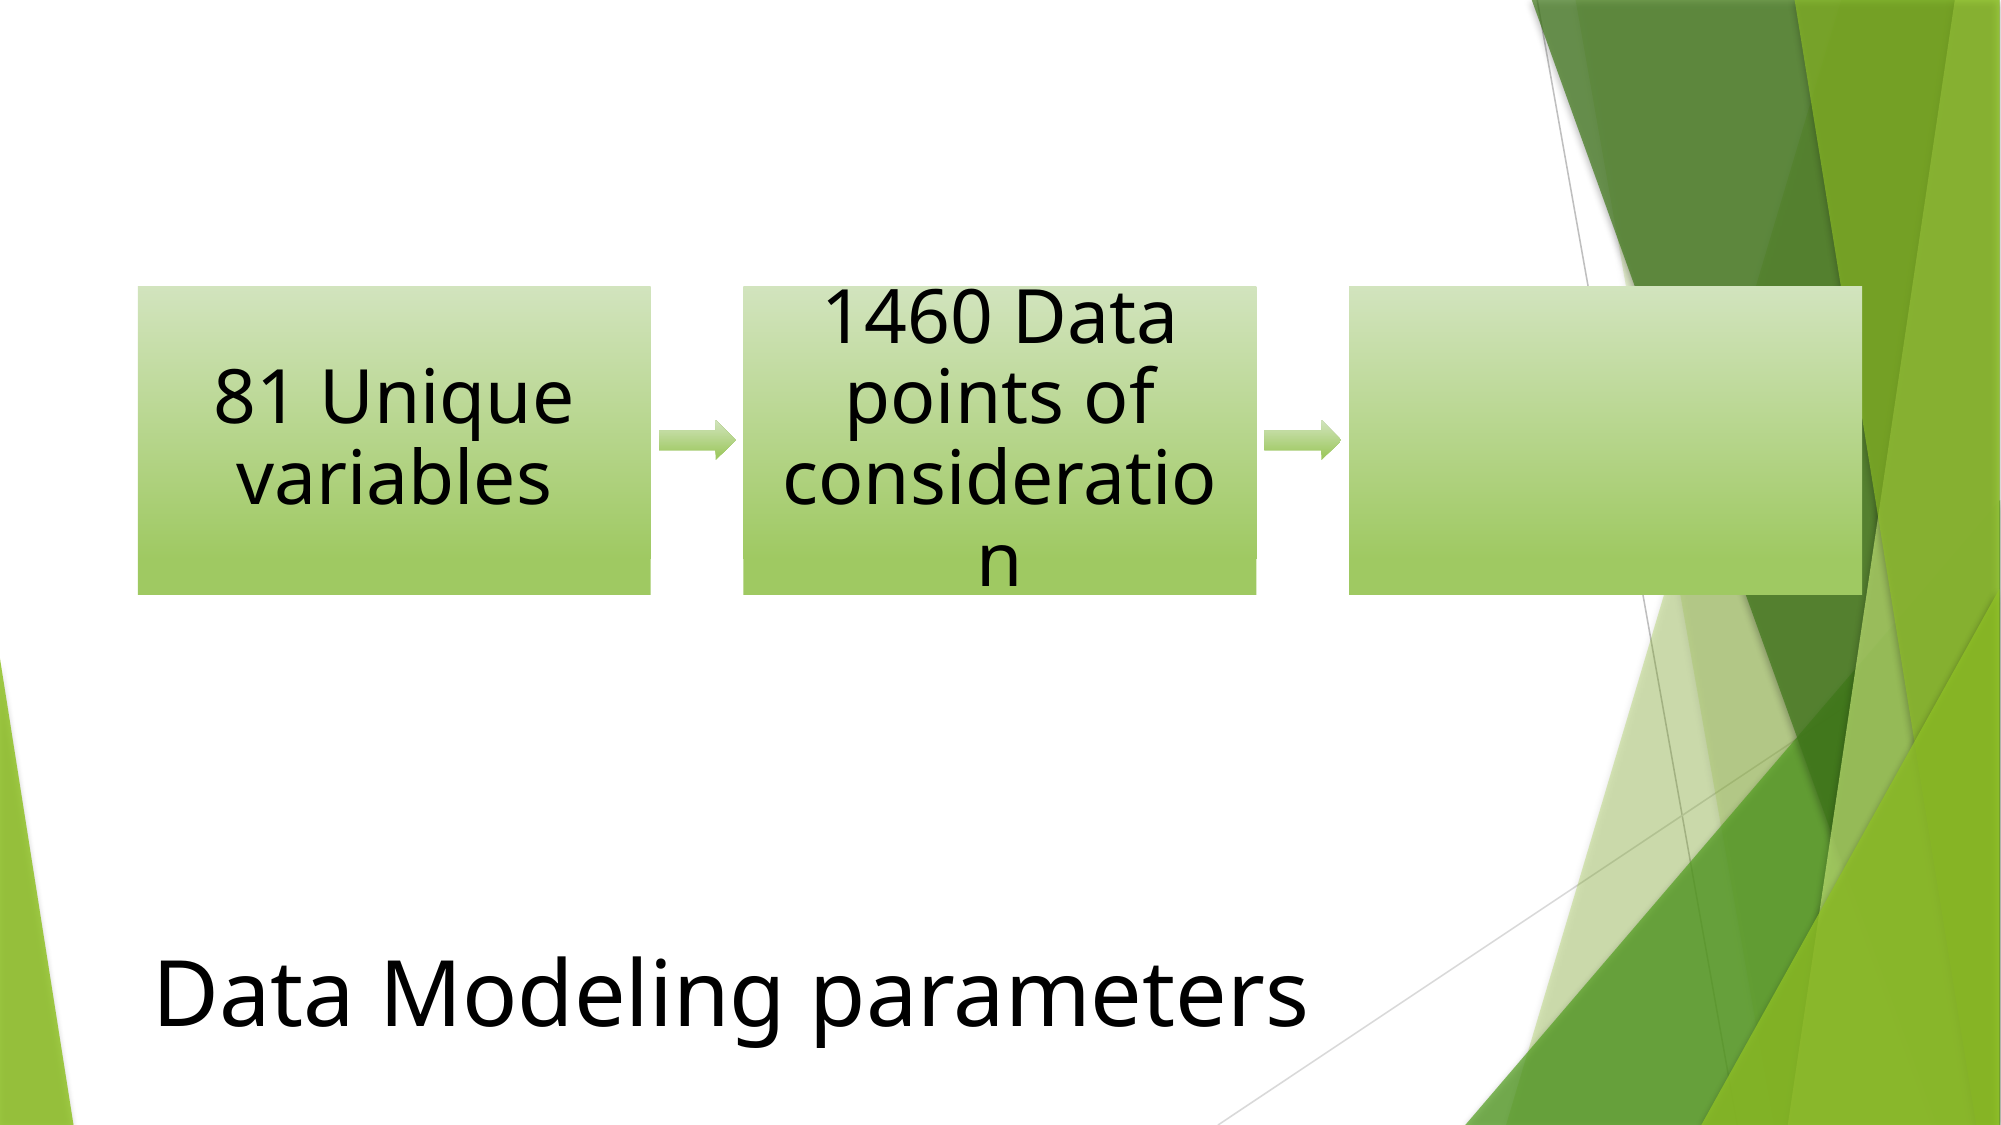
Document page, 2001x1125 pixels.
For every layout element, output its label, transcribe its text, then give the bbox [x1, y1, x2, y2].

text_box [136, 104, 1863, 776]
text_box Data Modeling parameters [137, 907, 1404, 1087]
